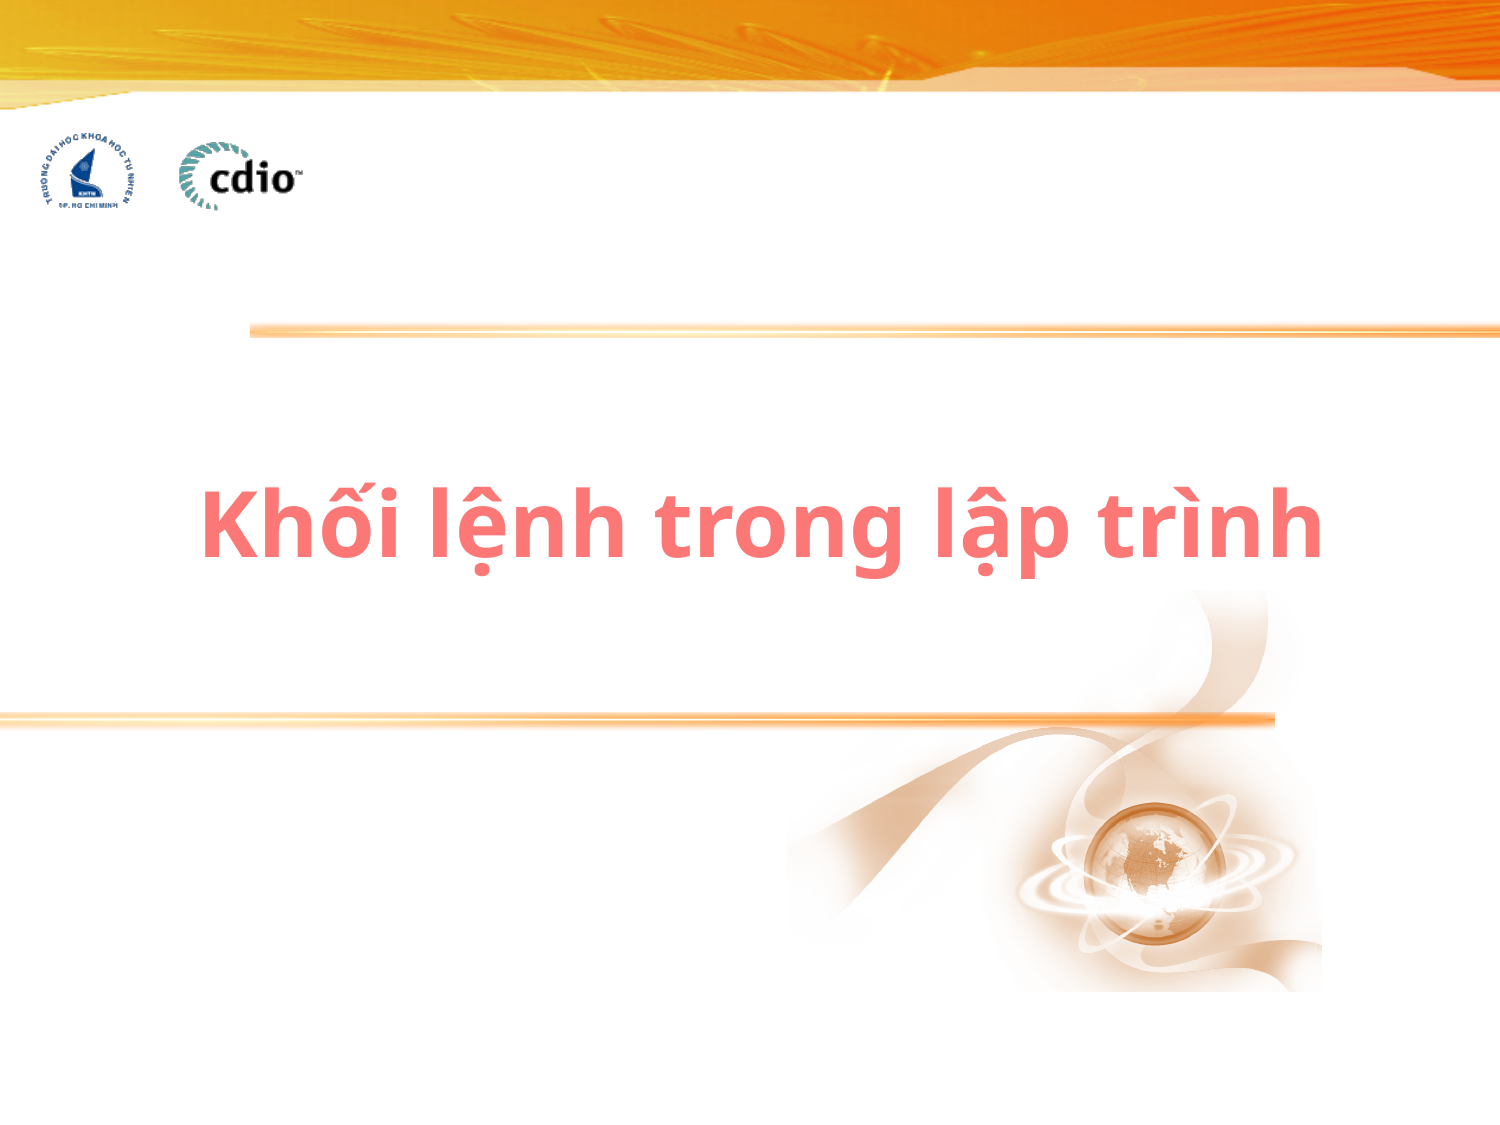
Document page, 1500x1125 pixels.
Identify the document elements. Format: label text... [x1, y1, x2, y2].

title Khối lệnh trong lập trình [62, 399, 1463, 642]
picture [39, 133, 134, 208]
picture [177, 141, 307, 216]
picture [249, 312, 1500, 338]
picture [0, 0, 1500, 113]
picture [0, 642, 1322, 992]
